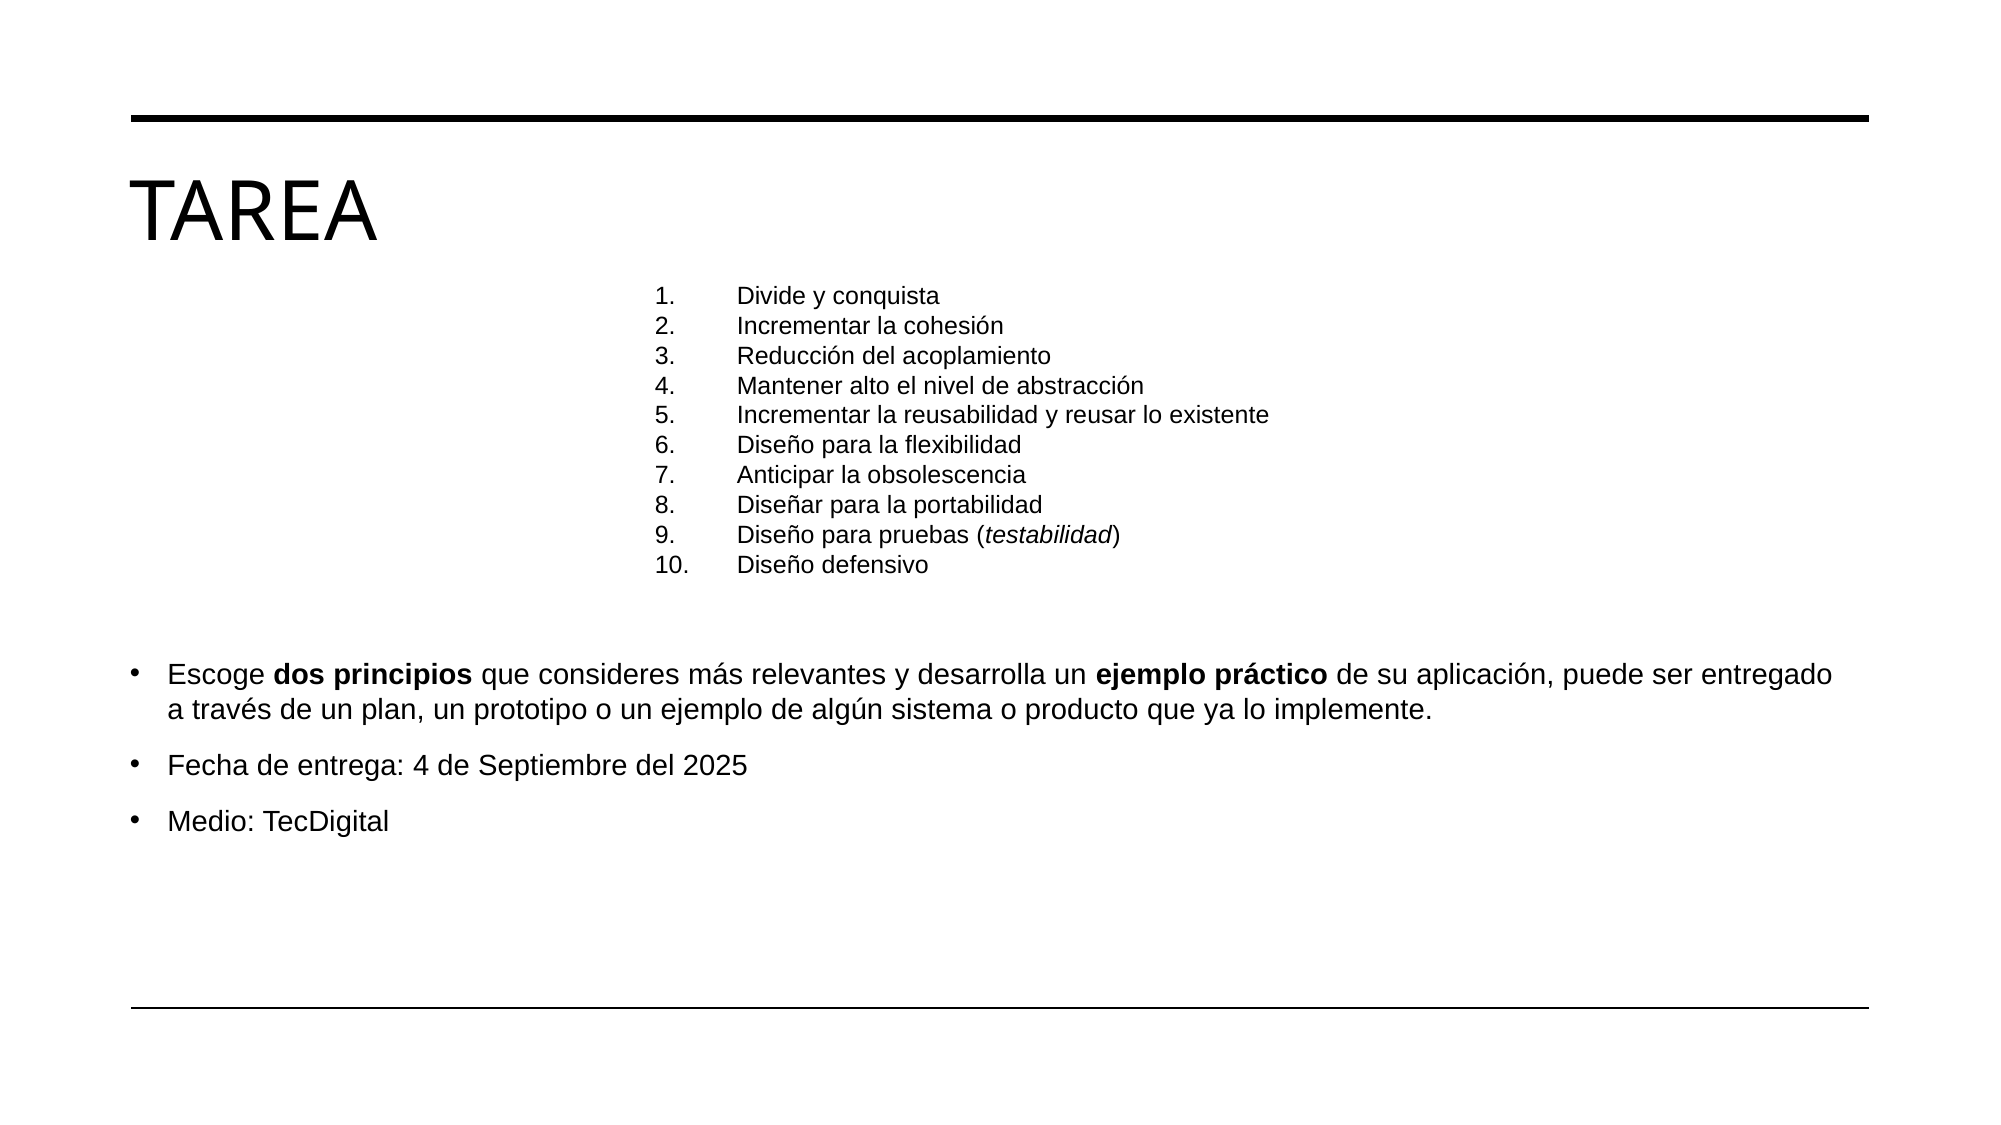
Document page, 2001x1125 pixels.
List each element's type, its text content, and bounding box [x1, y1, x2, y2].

list Divide y conquista Incrementar la cohesión Reducción del acoplamiento Mantener alto el nivel de abstracción Incrementar la reusabilidad y reusar lo existente Diseño para la flexibilidad Anticipar la obsolescencia Diseñar para la portabilidad Diseño para pruebas (testabilidad) Diseño defensivo Escoge dos principios que consideres más relevantes y desarrolla un ejemplo práctico de su aplicación, puede ser entregado a través de un plan, un prototipo o un ejemplo de algún sistema o producto que ya lo implemente. Fecha de entrega: 4 de Septiembre del 2025 Medio: TecDigital [114, 271, 1869, 886]
title Tarea [114, 149, 1869, 271]
